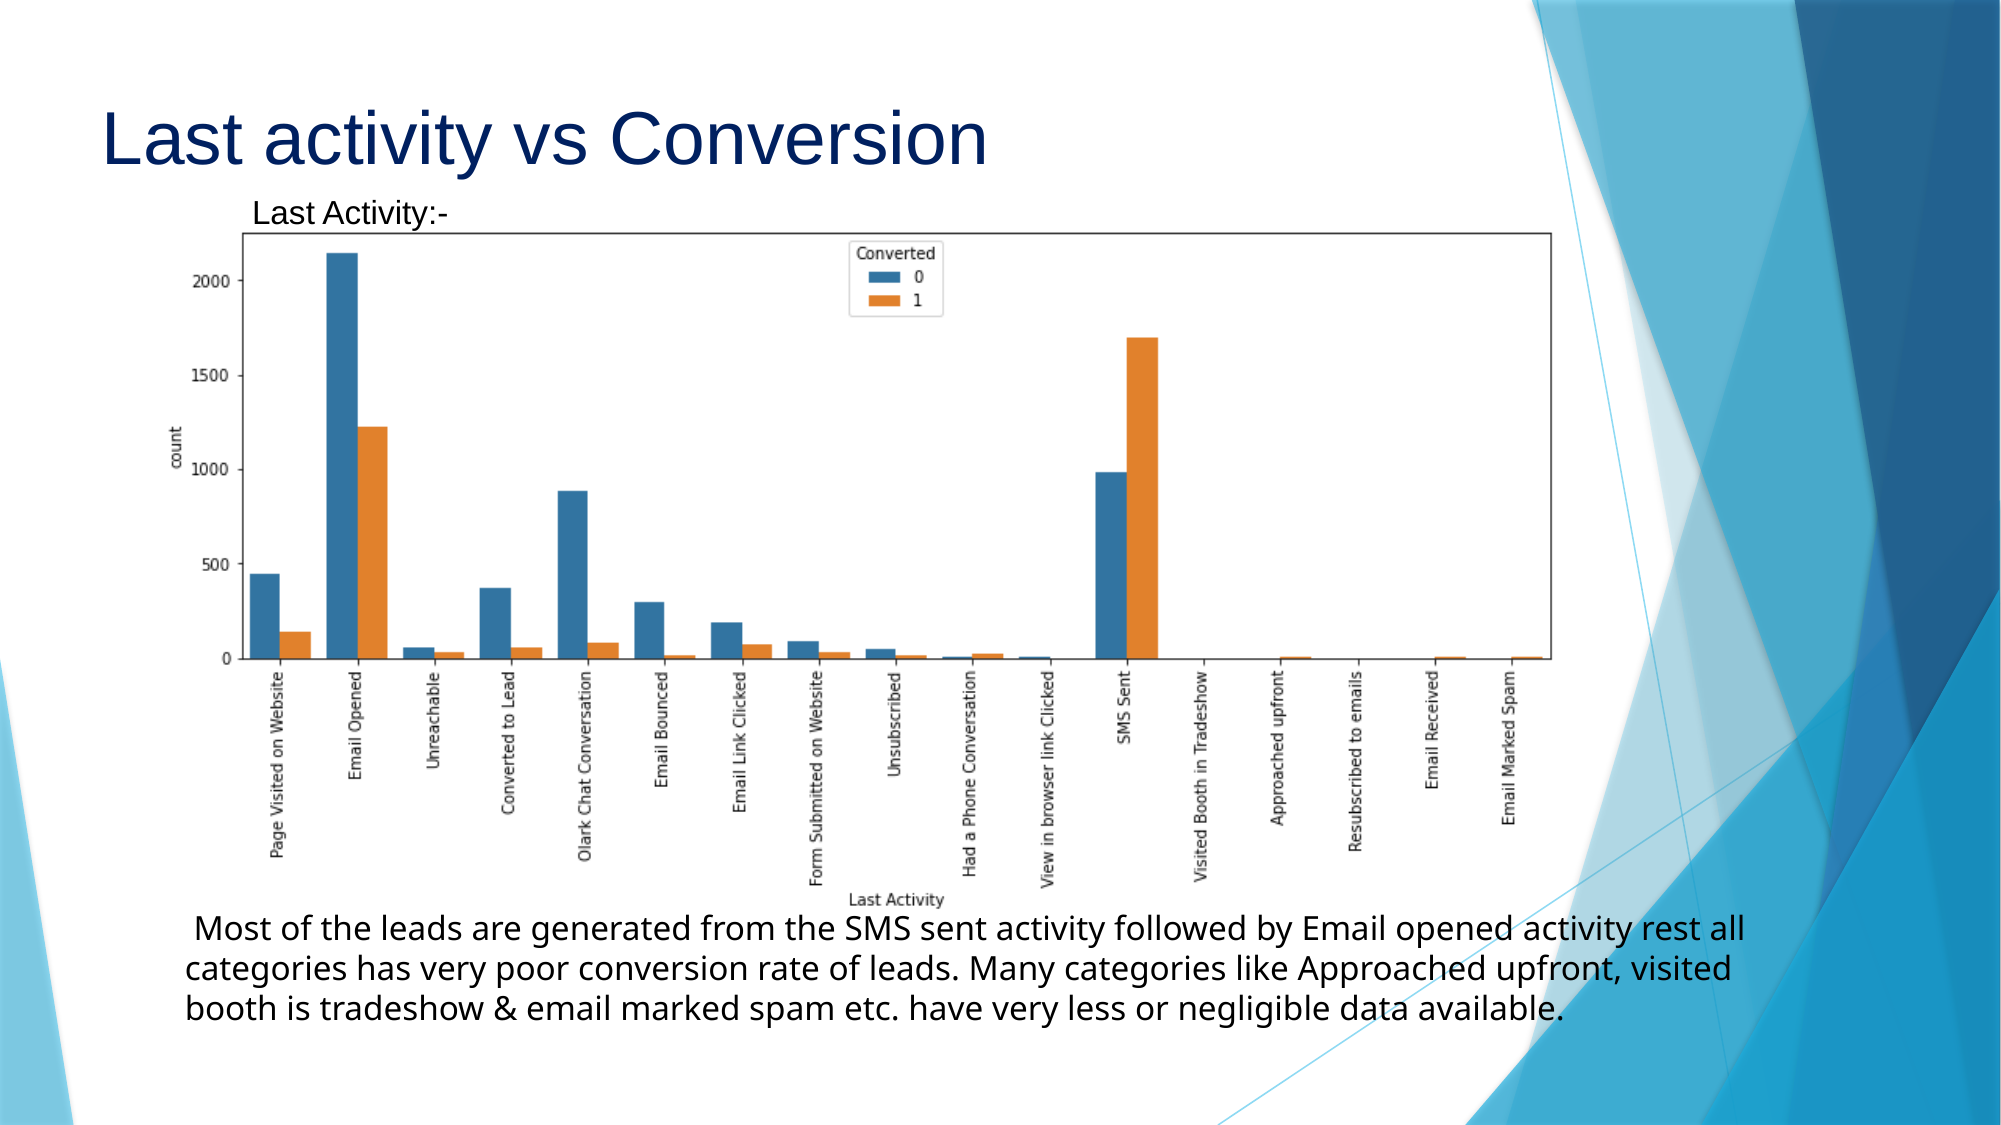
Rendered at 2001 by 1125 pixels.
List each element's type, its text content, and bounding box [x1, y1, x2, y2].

title Last activity vs Conversion [86, 82, 1497, 299]
picture [157, 222, 1561, 921]
text_box Last Activity:- [237, 183, 697, 221]
text_box Most of the leads are generated from the SMS sent activity followed by Email opened activity rest all categories has very poor conversion rate of leads. Many categories like Approached upfront, visited booth is tradeshow & email marked spam etc. have very less or negligible data available. [170, 899, 1780, 1035]
